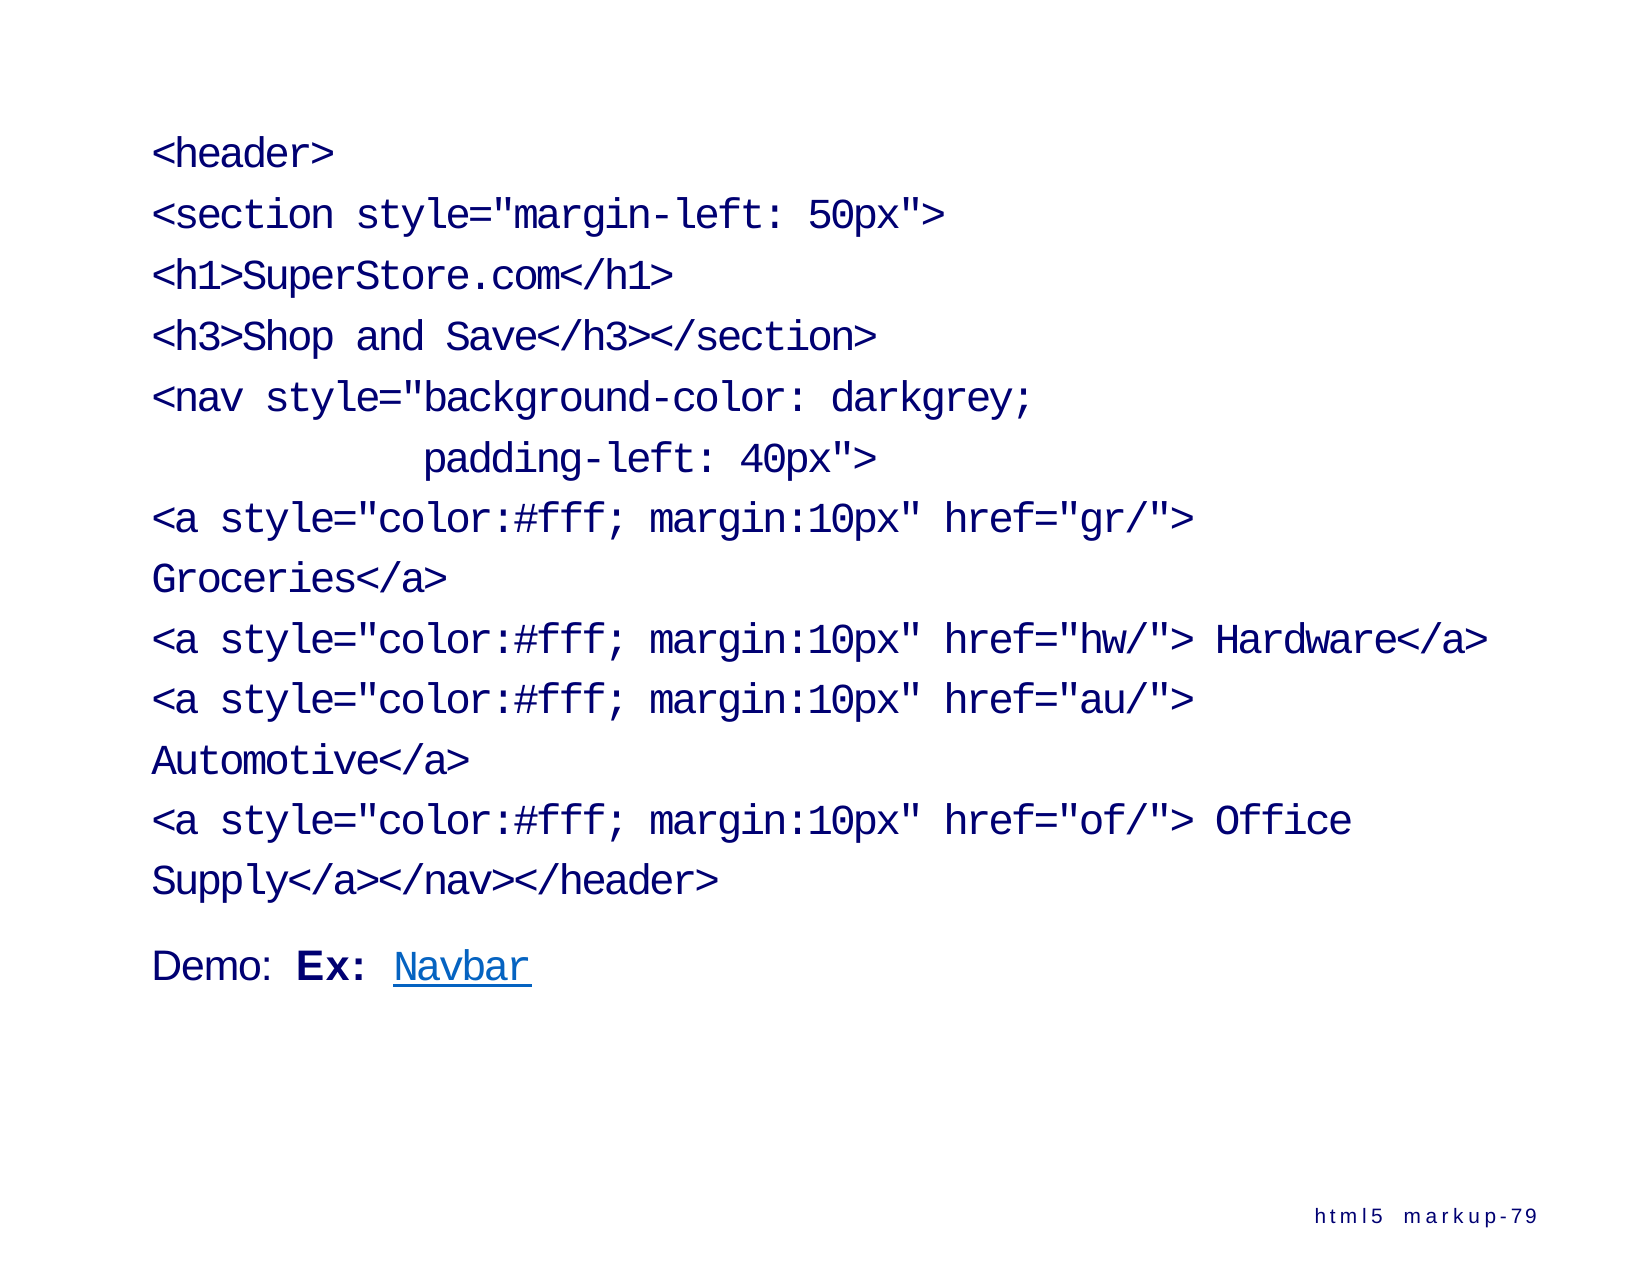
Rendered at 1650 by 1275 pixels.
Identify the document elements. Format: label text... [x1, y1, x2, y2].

text_box <header> <section style="margin-left: 50px"> <h1>SuperStore.com</h1> <h3>Shop and Save</h3></section> <nav style="background-color: darkgrey; padding-left: 40px"> <a style="color:#fff; margin:10px" href="gr/"> Groceries</a> <a style="color:#fff; margin:10px" href="hw/"> Hardware</a> <a style="color:#fff; margin:10px" href="au/"> Automotive</a> <a style="color:#fff; margin:10px" href="of/"> Office Supply</a></nav></header> Demo: Ex: Navbar [149, 125, 1501, 1059]
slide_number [1165, 1181, 1537, 1250]
